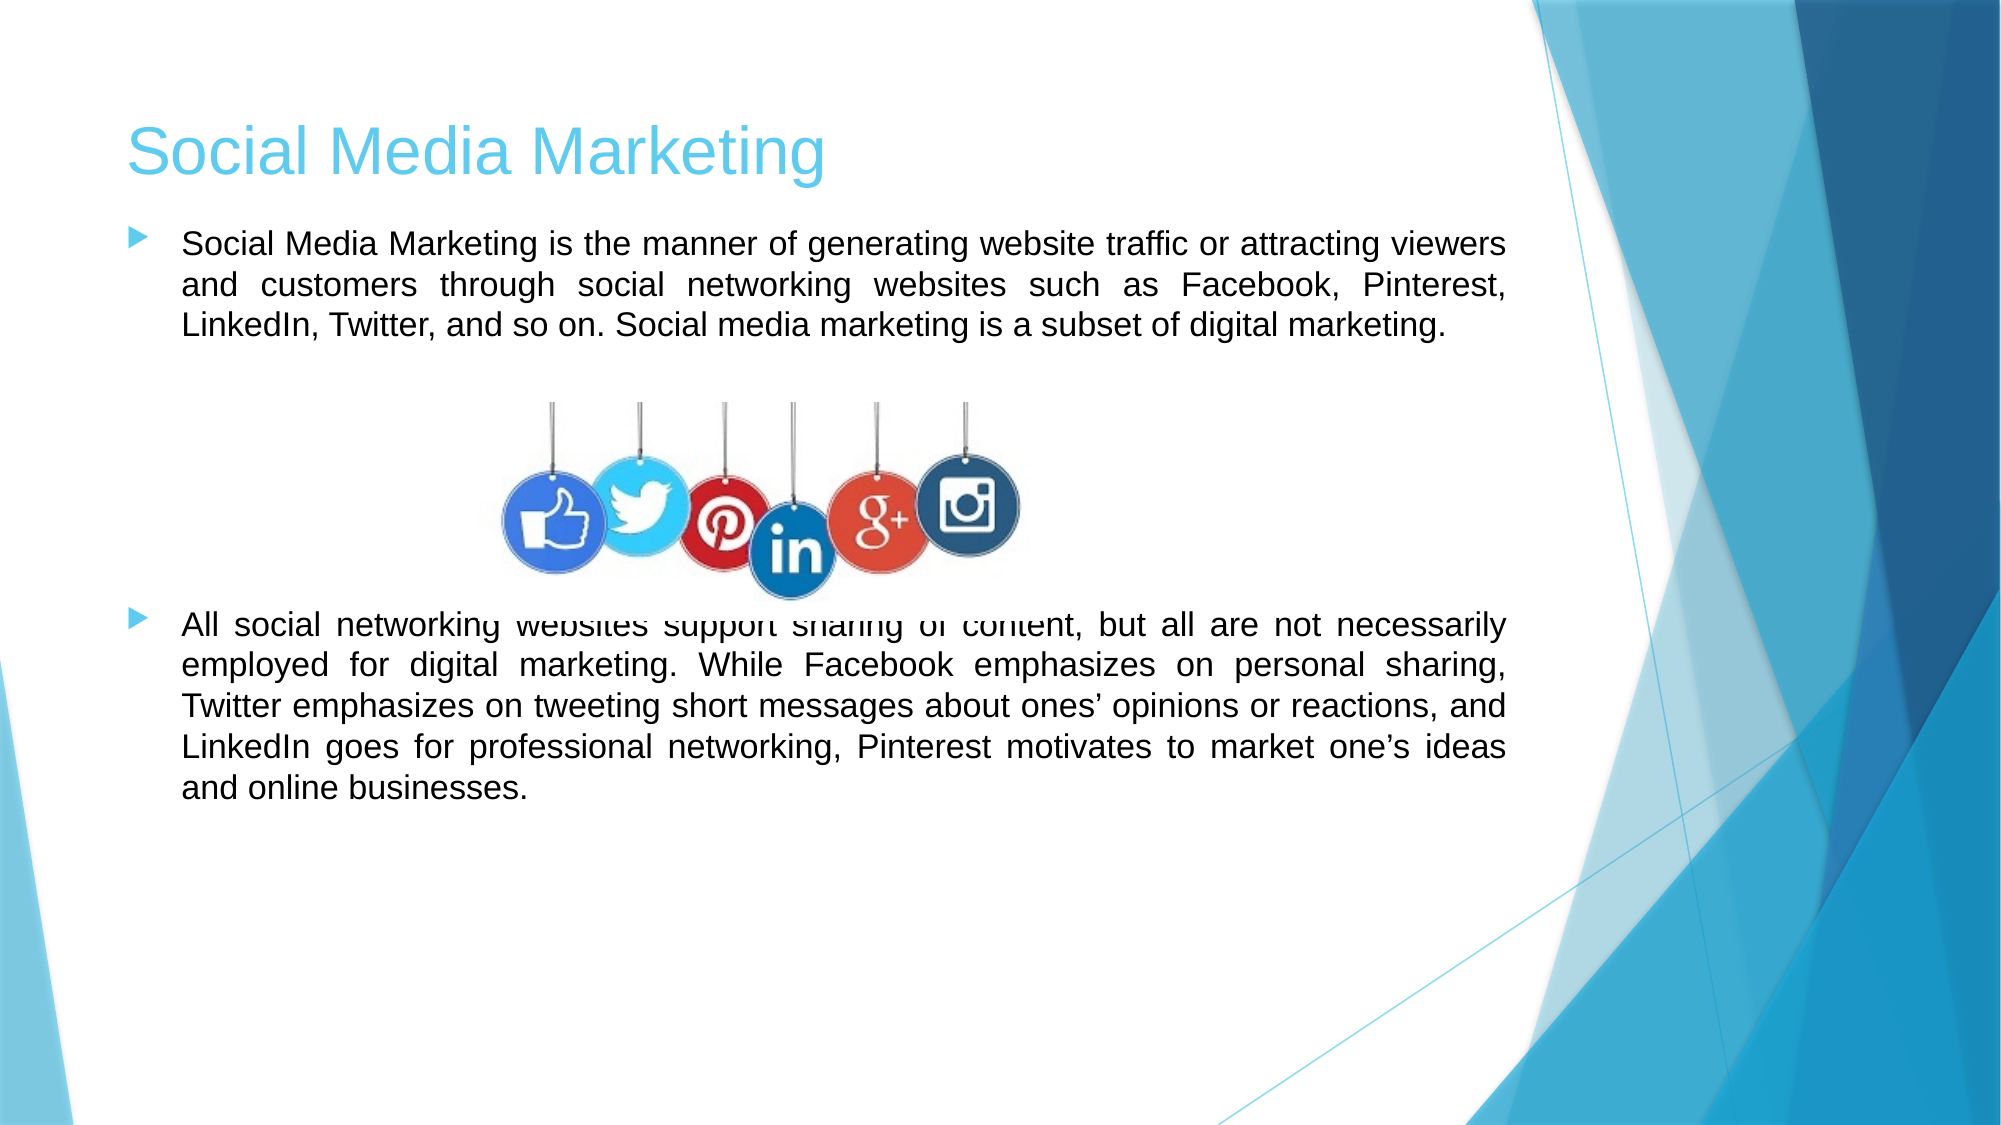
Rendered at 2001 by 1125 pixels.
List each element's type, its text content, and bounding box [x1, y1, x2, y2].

list Social Media Marketing is the manner of generating website traffic or attracting viewers and customers through social networking websites such as Facebook, Pinterest, LinkedIn, Twitter, and so on. Social media marketing is a subset of digital marketing. All social networking websites support sharing of content, but all are not necessarily employed for digital marketing. While Facebook emphasizes on personal sharing, Twitter emphasizes on tweeting short messages about ones’ opinions or reactions, and LinkedIn goes for professional networking, Pinterest motivates to market one’s ideas and online businesses. [111, 213, 1522, 851]
title Social Media Marketing [111, 99, 1522, 197]
picture [478, 401, 1042, 622]
